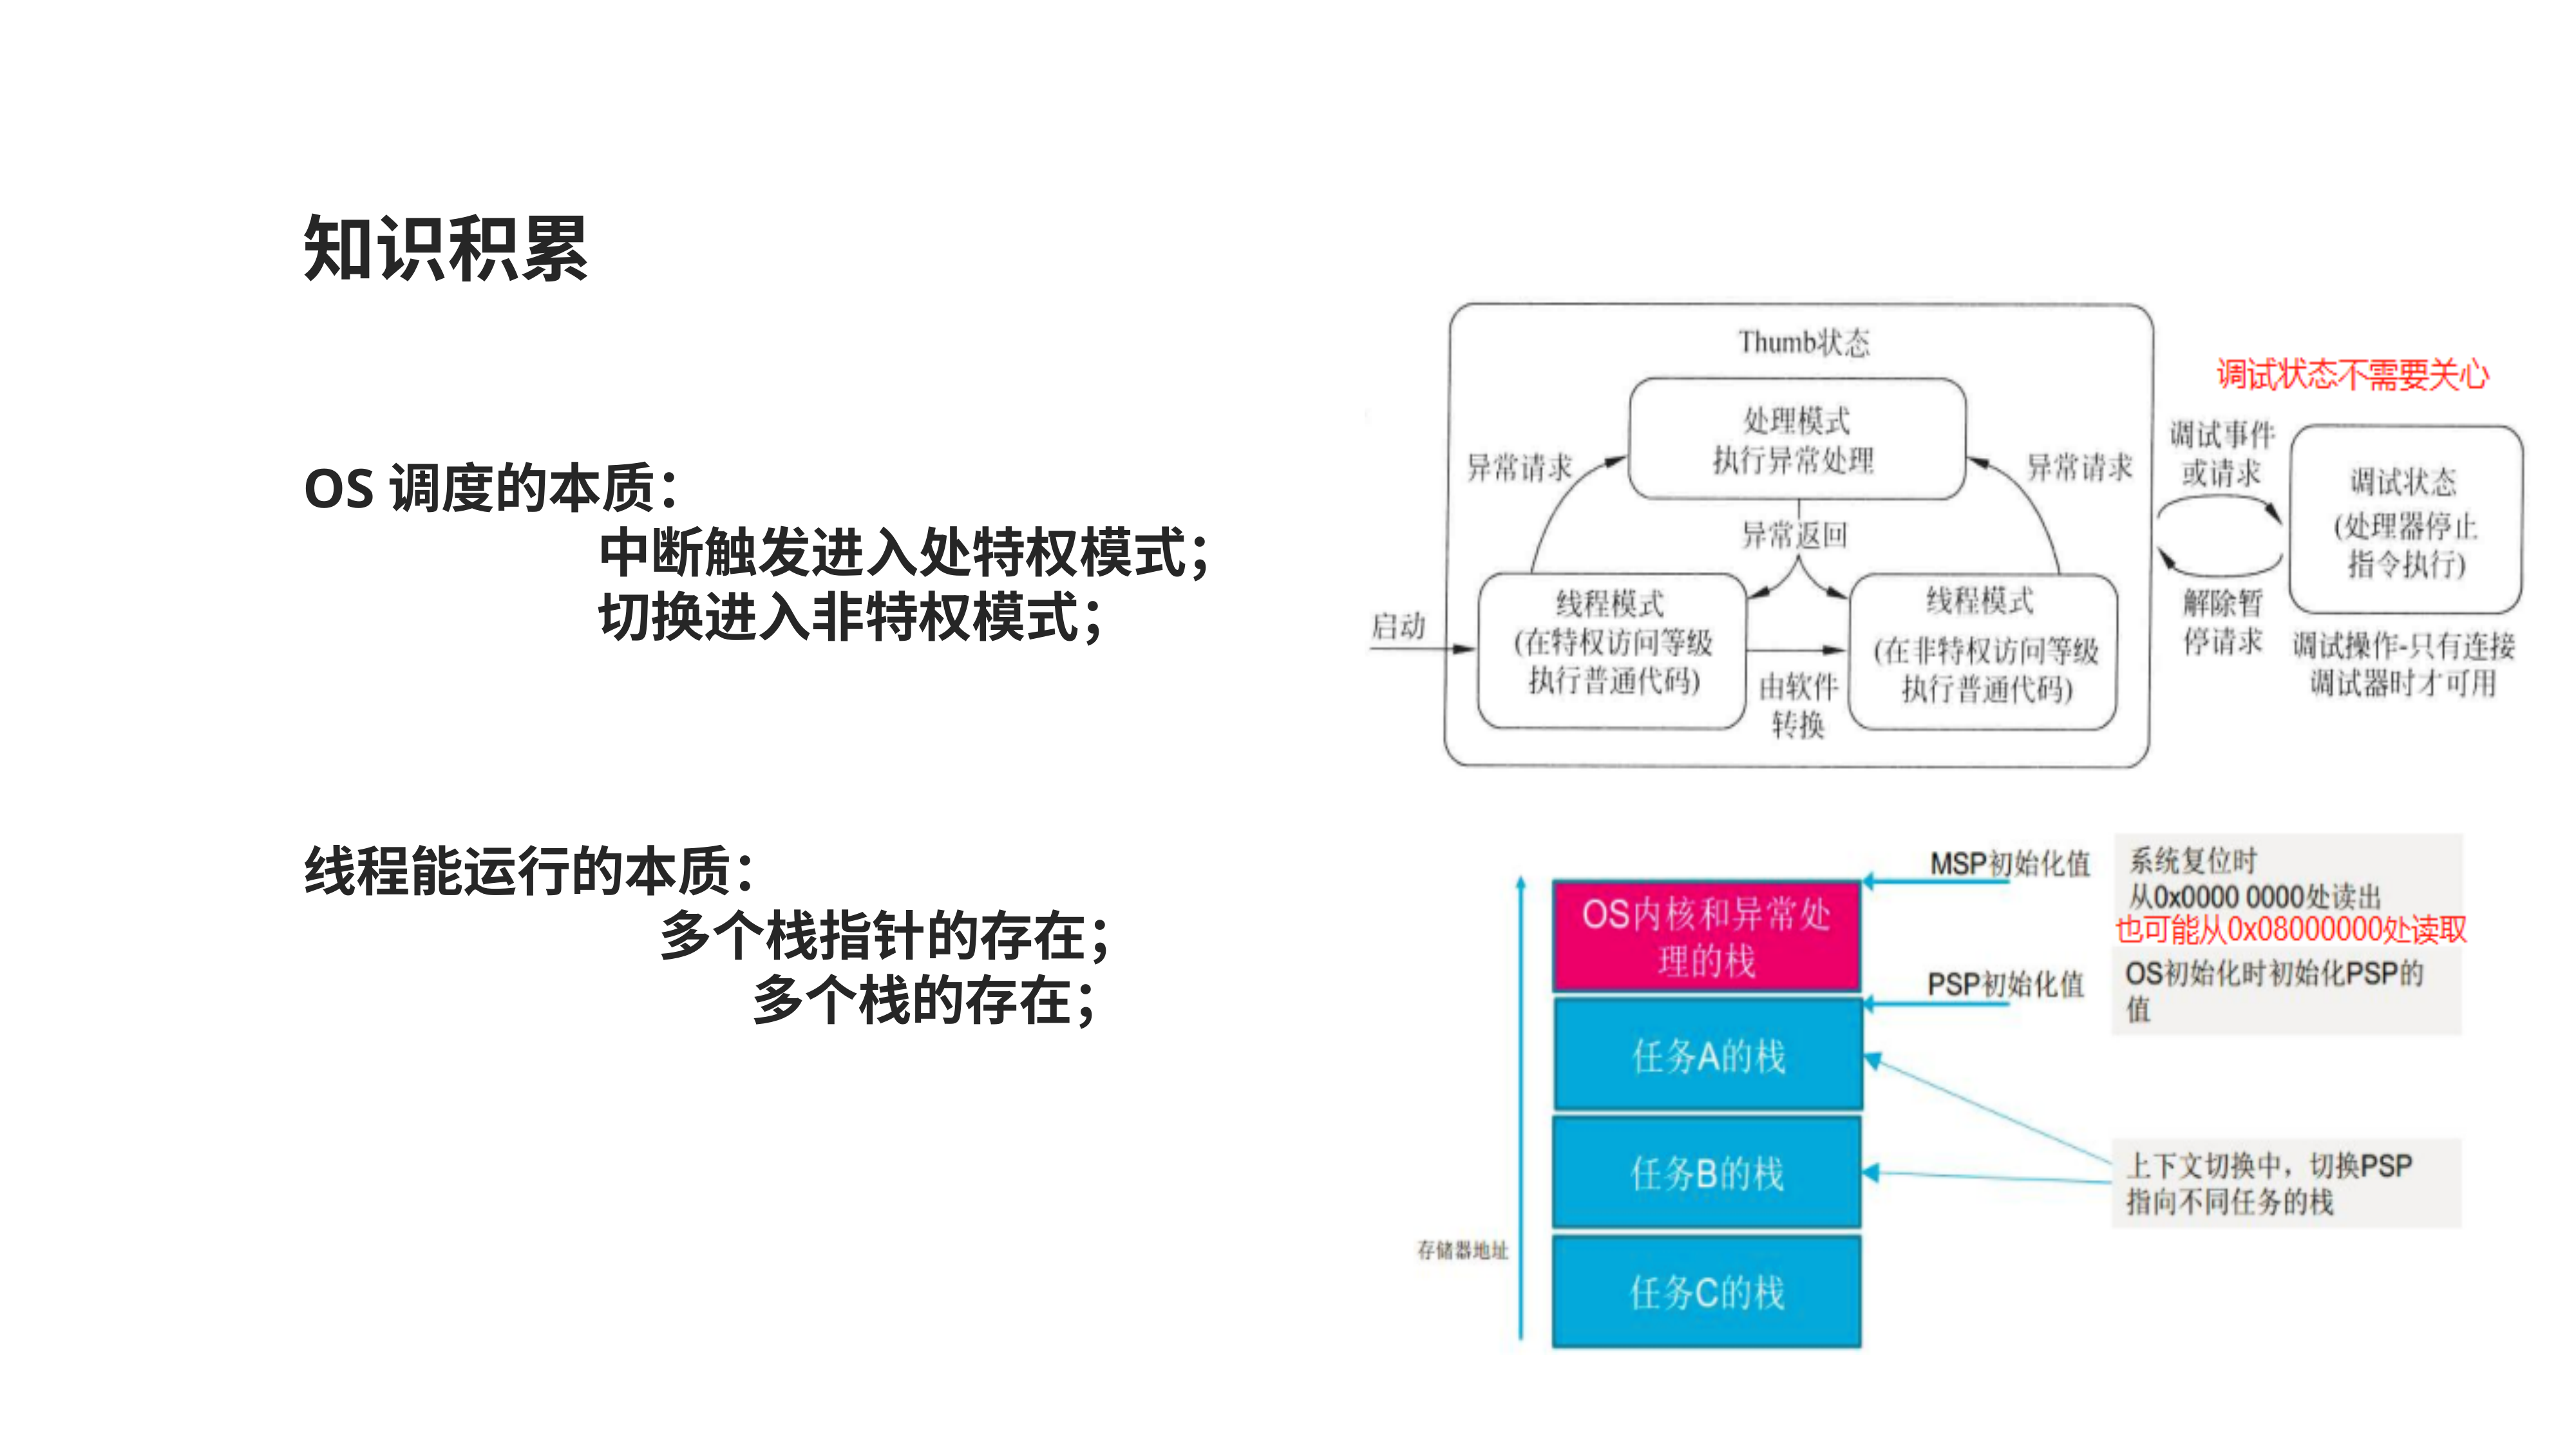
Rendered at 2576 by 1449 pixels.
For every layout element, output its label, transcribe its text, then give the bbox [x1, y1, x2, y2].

picture [1412, 832, 2538, 1355]
text_box OS调度的本质： 中断触发进入处特权模式； 切换进入非特权模式； [293, 450, 1343, 652]
text_box 线程能运行的本质： 多个栈指针的存在； 多个栈的存在； [293, 832, 1412, 1100]
text_box 知识积累 [293, 198, 2334, 295]
picture [1365, 238, 2538, 795]
